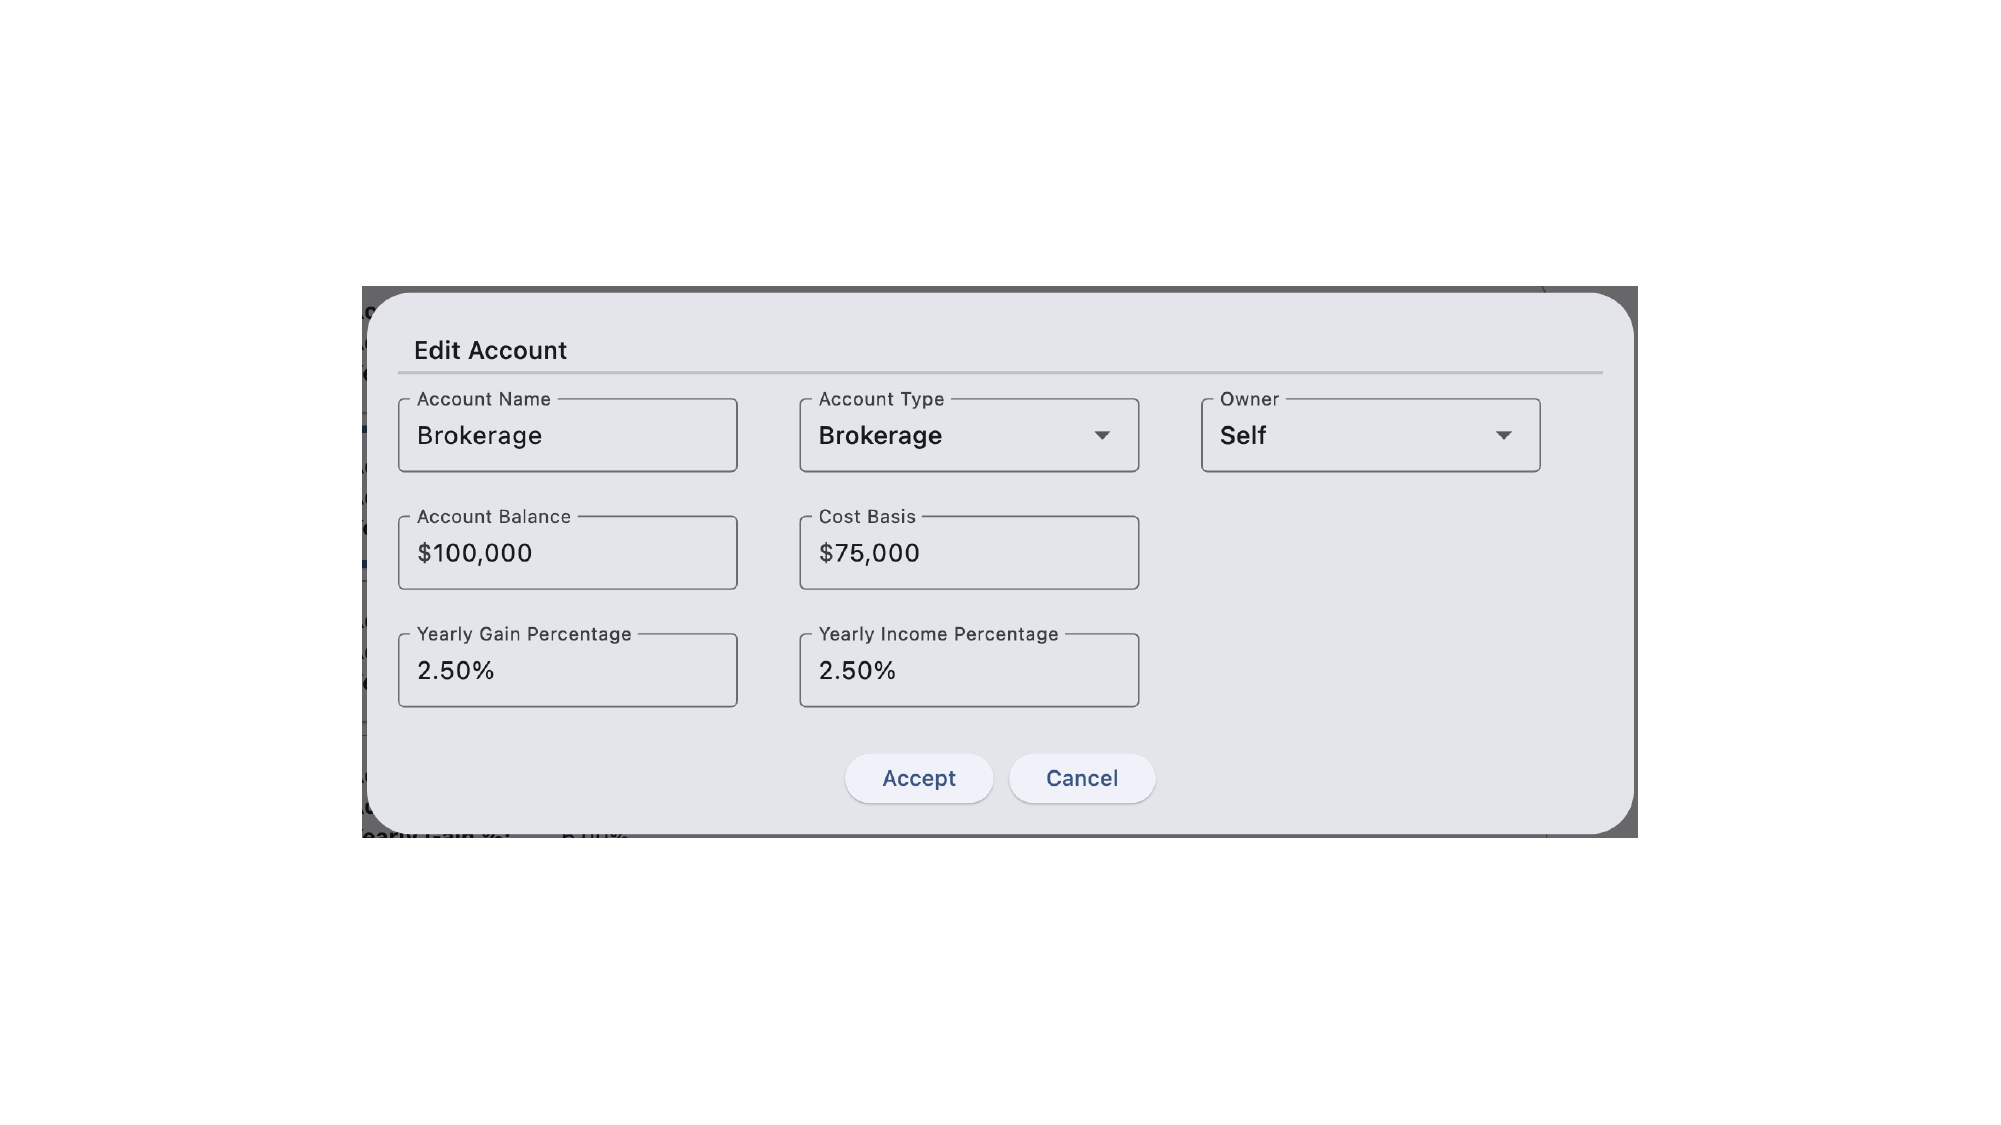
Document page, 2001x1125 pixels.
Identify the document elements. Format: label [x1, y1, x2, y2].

picture [362, 286, 1638, 838]
